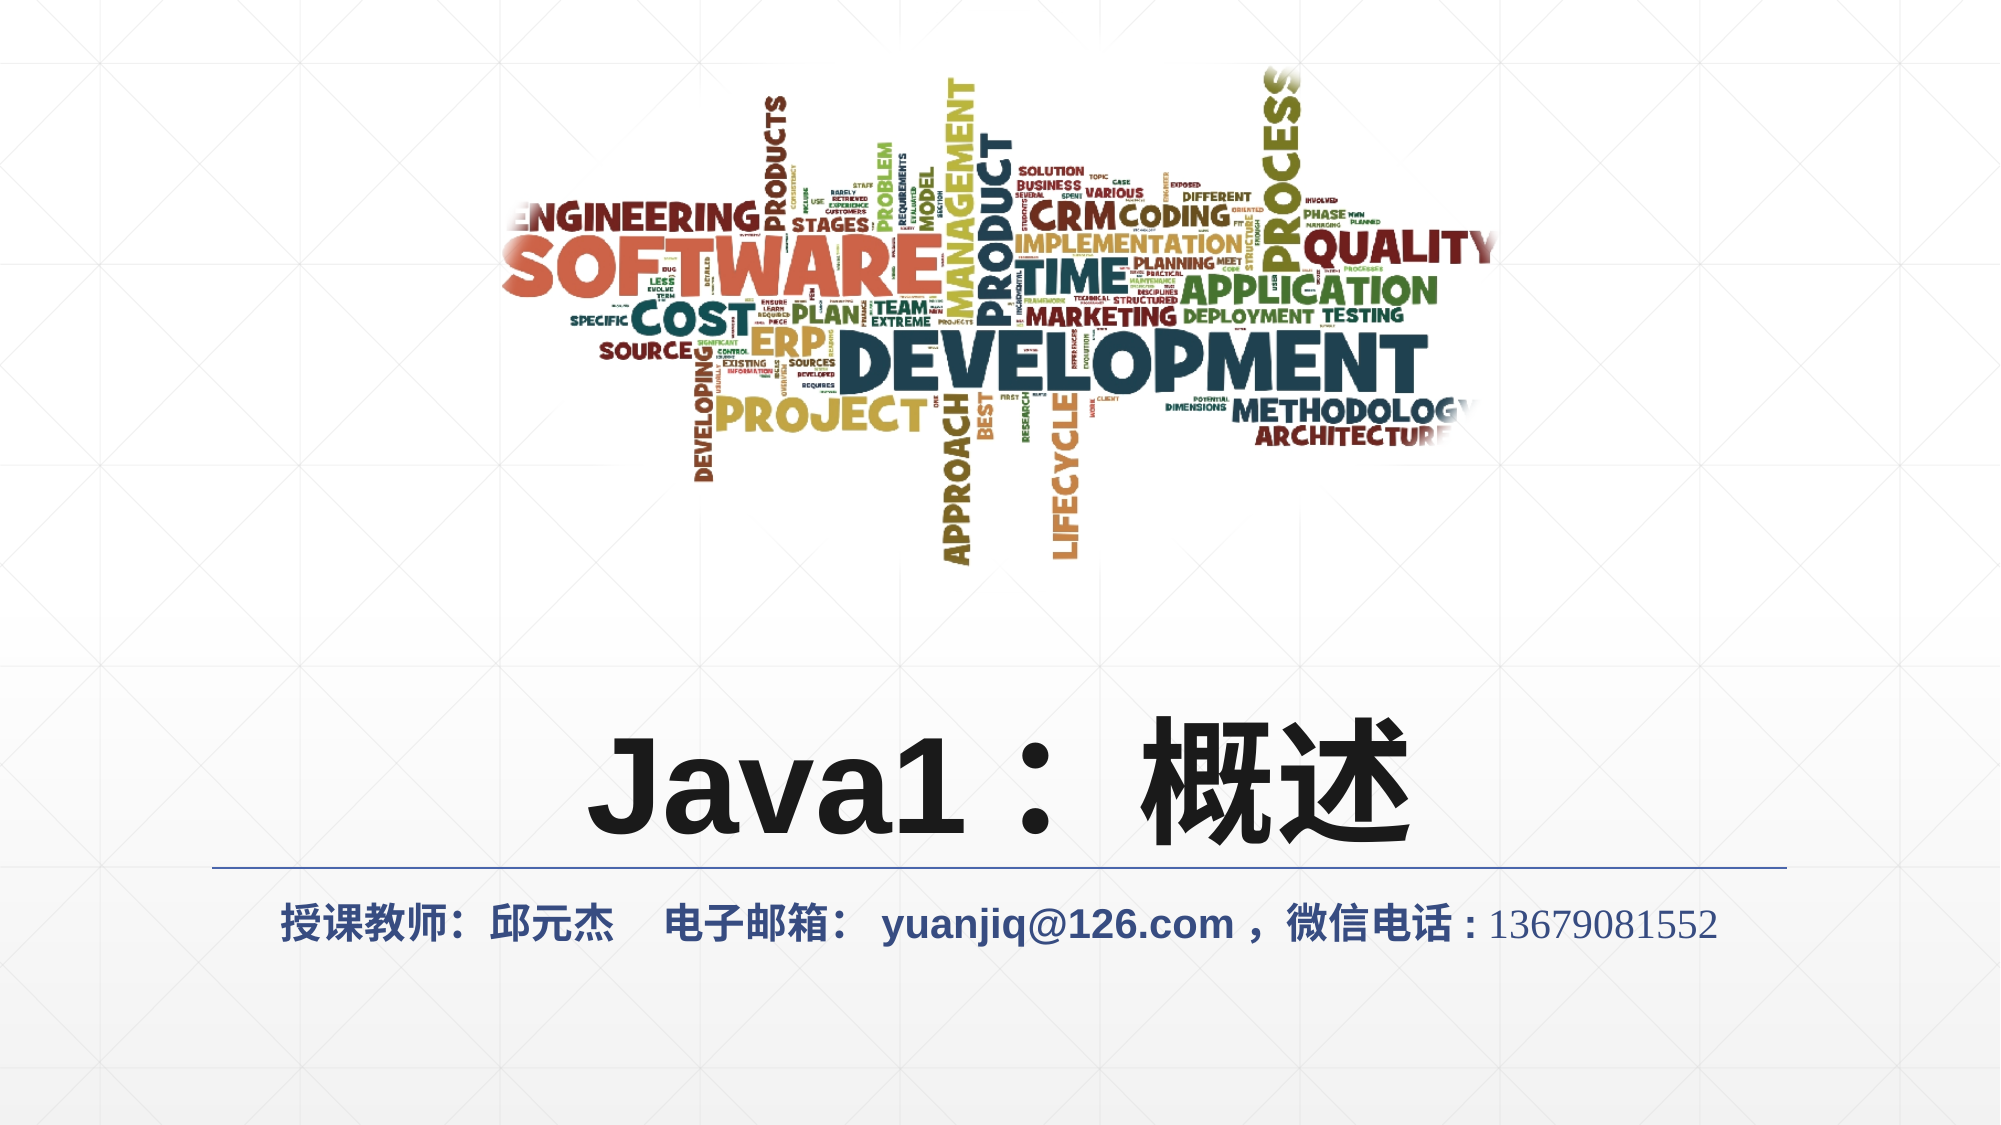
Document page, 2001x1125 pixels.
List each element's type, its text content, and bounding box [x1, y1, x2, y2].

title Java1：概述 [212, 562, 1788, 869]
picture [509, 38, 1490, 562]
subtitle 授课教师：邱元杰 电子邮箱：yuanjiq@126.com，微信电话: 13679081552 [212, 899, 1788, 975]
